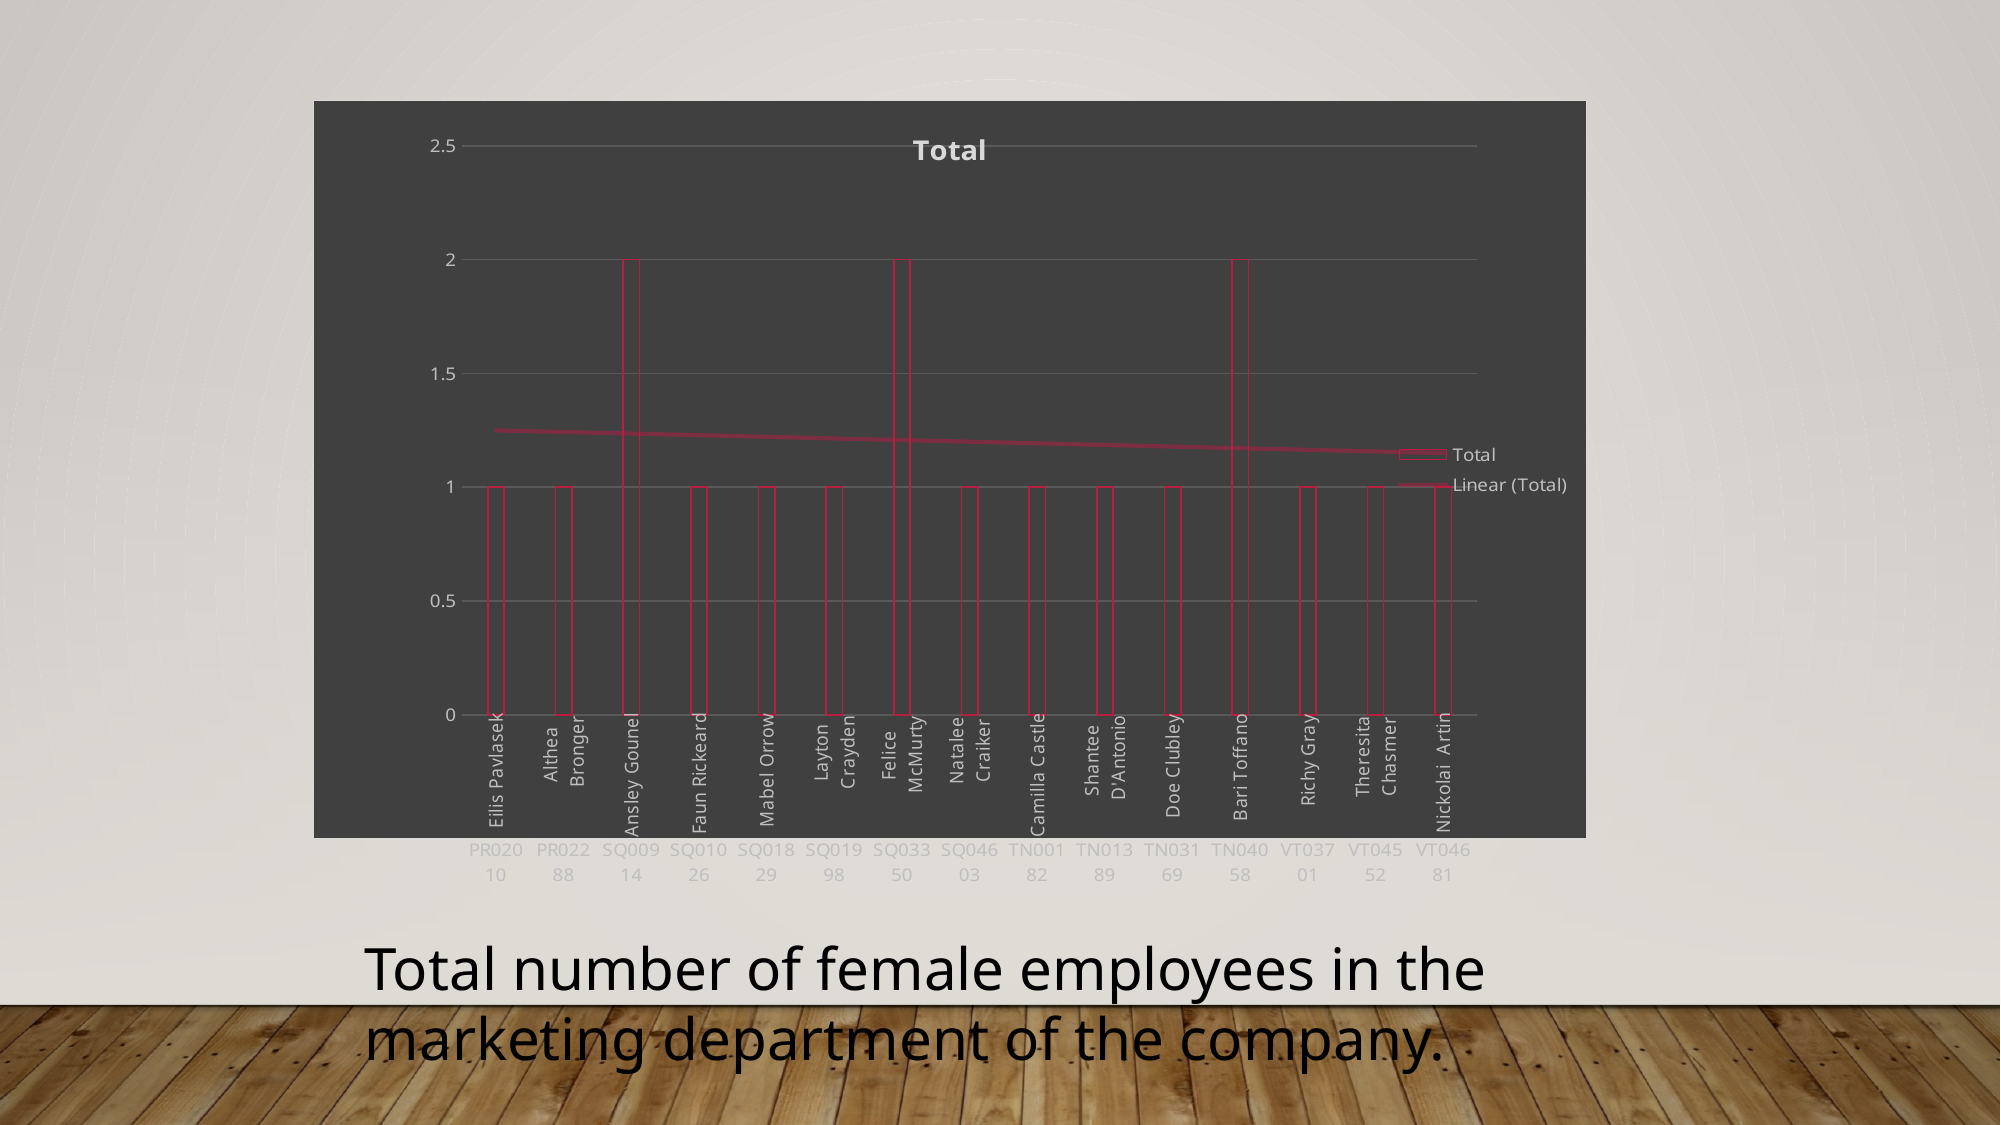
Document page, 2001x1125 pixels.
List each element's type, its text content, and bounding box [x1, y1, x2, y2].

text_box Total number of female employees in the marketing department of the company. [349, 924, 1688, 1080]
chart [312, 99, 1588, 888]
picture [0, 1005, 2000, 1125]
